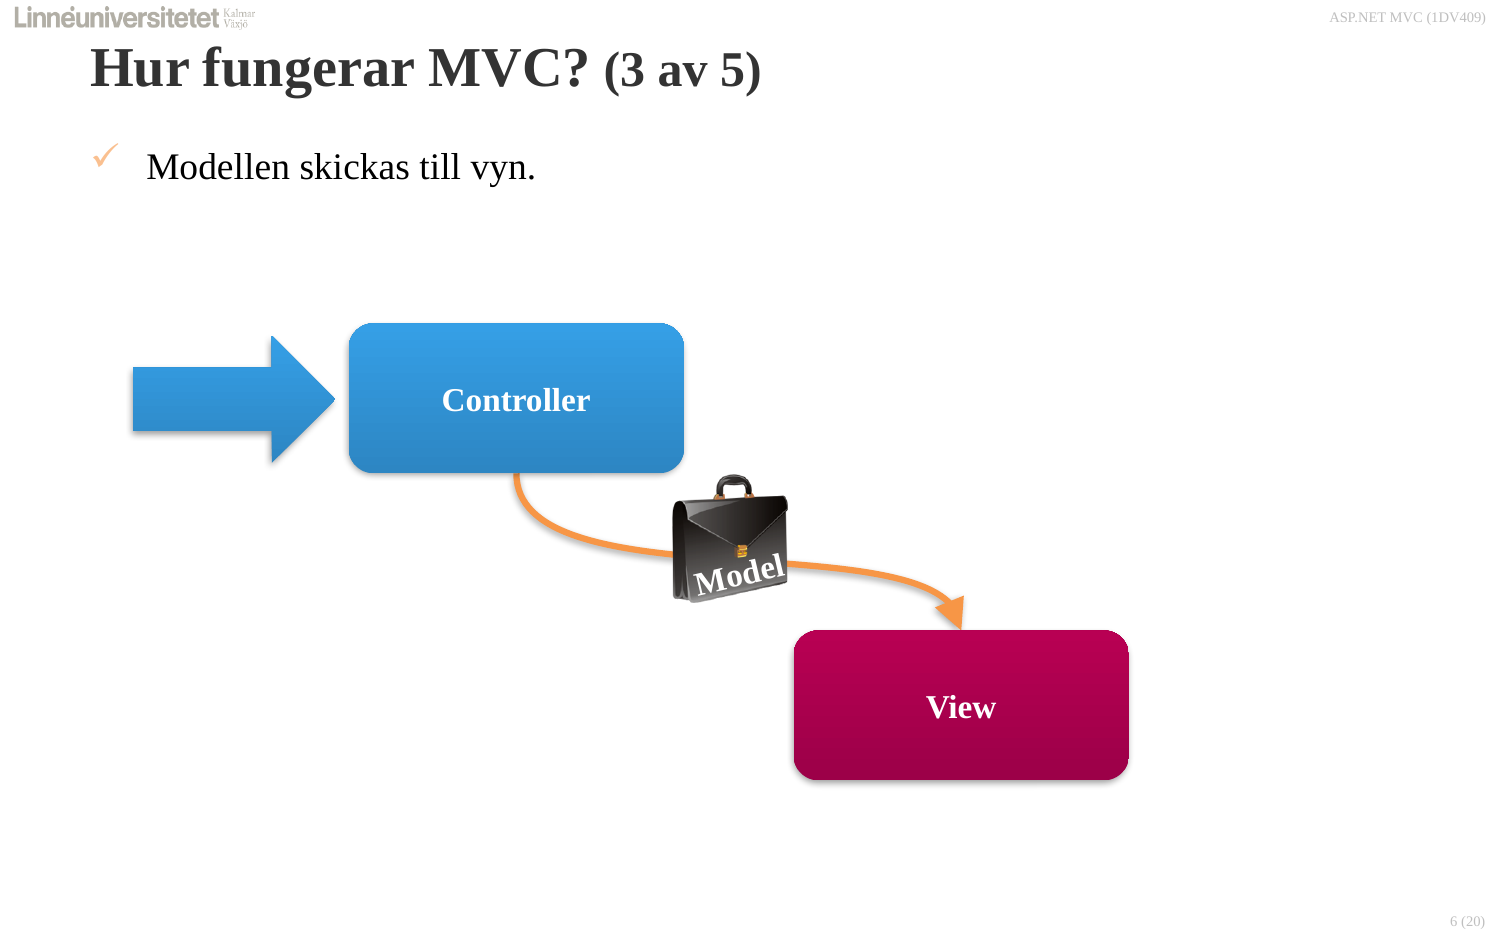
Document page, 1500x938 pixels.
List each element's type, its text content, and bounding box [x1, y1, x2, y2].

text_box View [819, 630, 1129, 781]
list Modellen skickas till vyn. [74, 133, 1426, 893]
text_box [133, 335, 336, 463]
title Hur fungerar MVC? (3 av 5) [74, 15, 1426, 115]
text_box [672, 474, 800, 604]
text_box Controller [348, 323, 673, 474]
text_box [659, 329, 818, 775]
